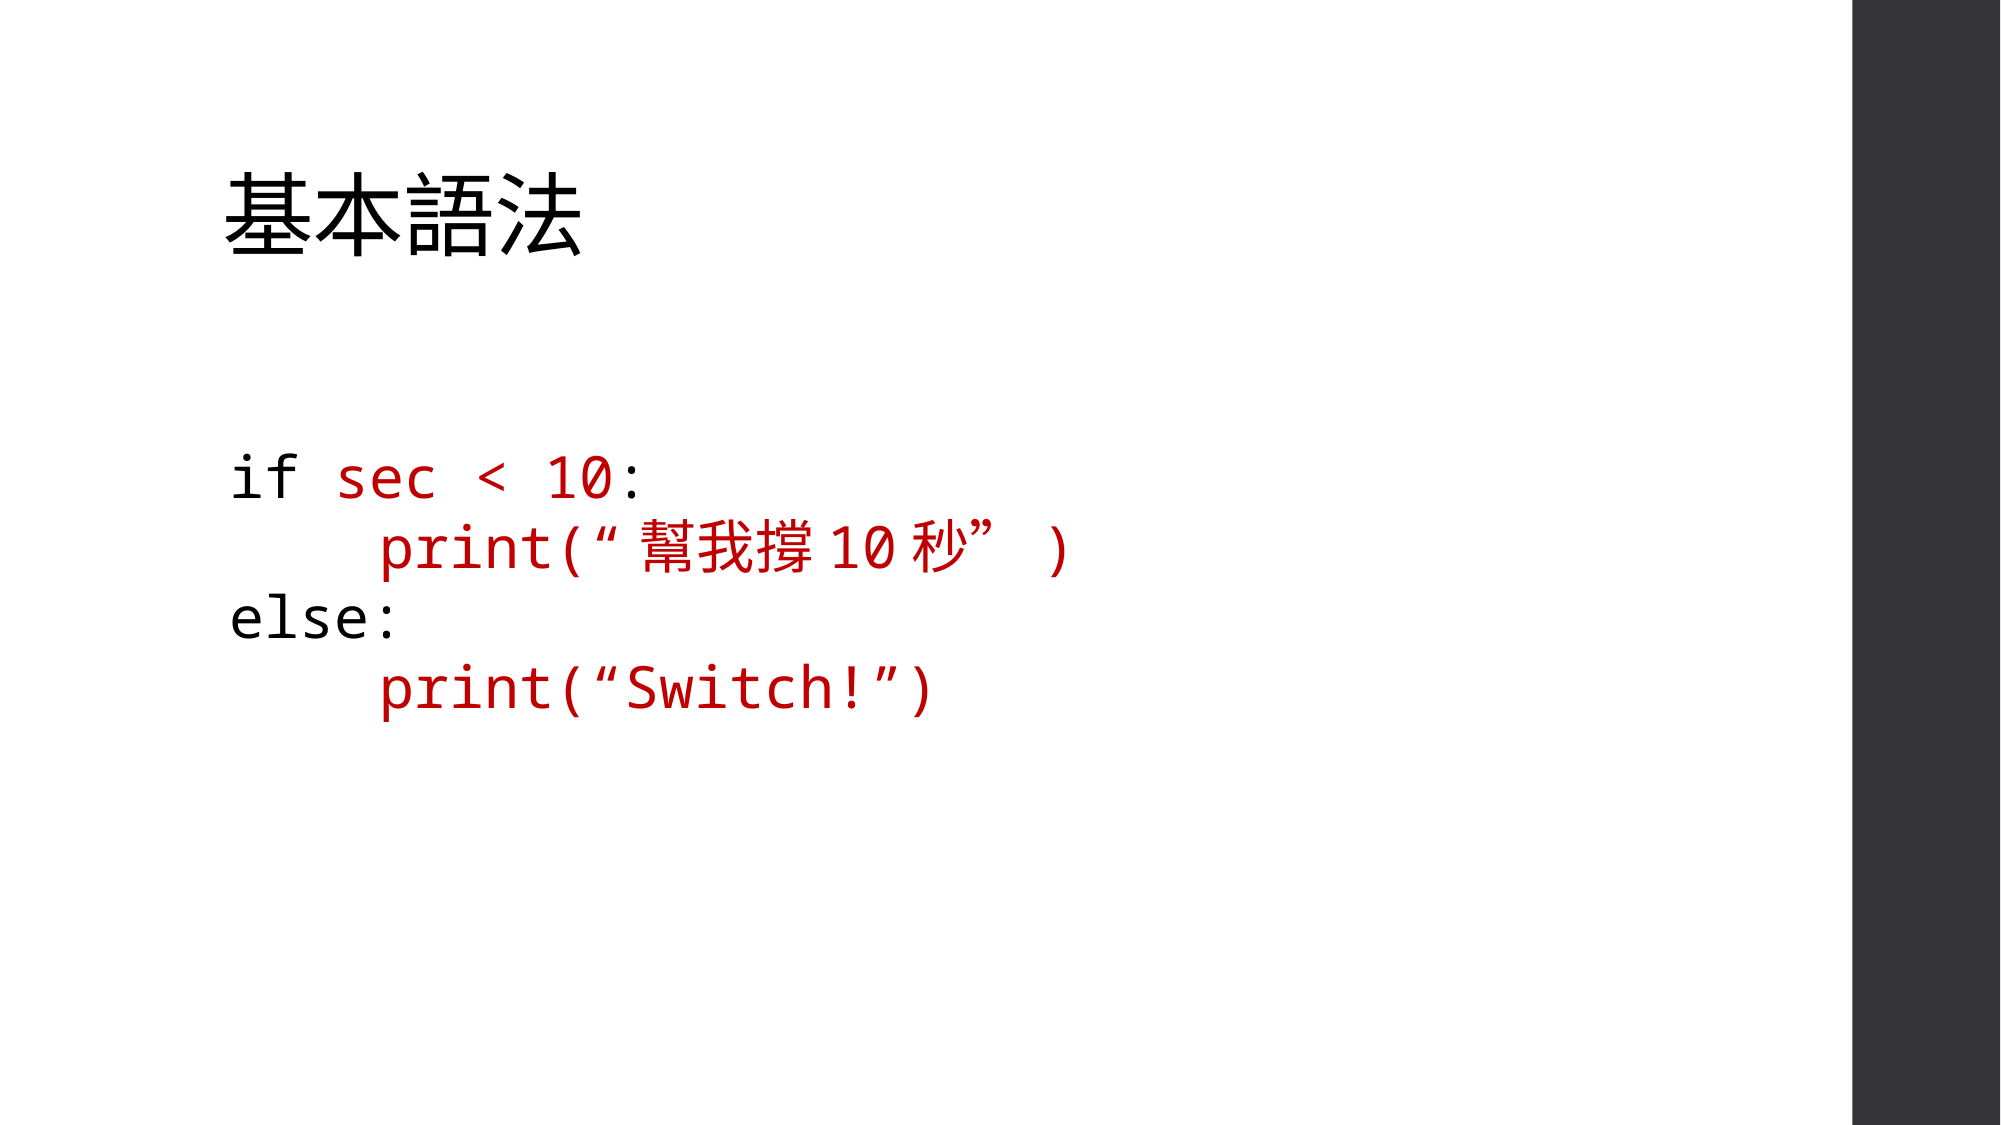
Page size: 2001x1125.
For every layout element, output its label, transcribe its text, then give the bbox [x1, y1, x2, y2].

text_box if sec < 10: print(“幫我撐10秒”) else: print(“Switch!”) [214, 433, 1197, 728]
title 基本語法 [206, 60, 1797, 278]
